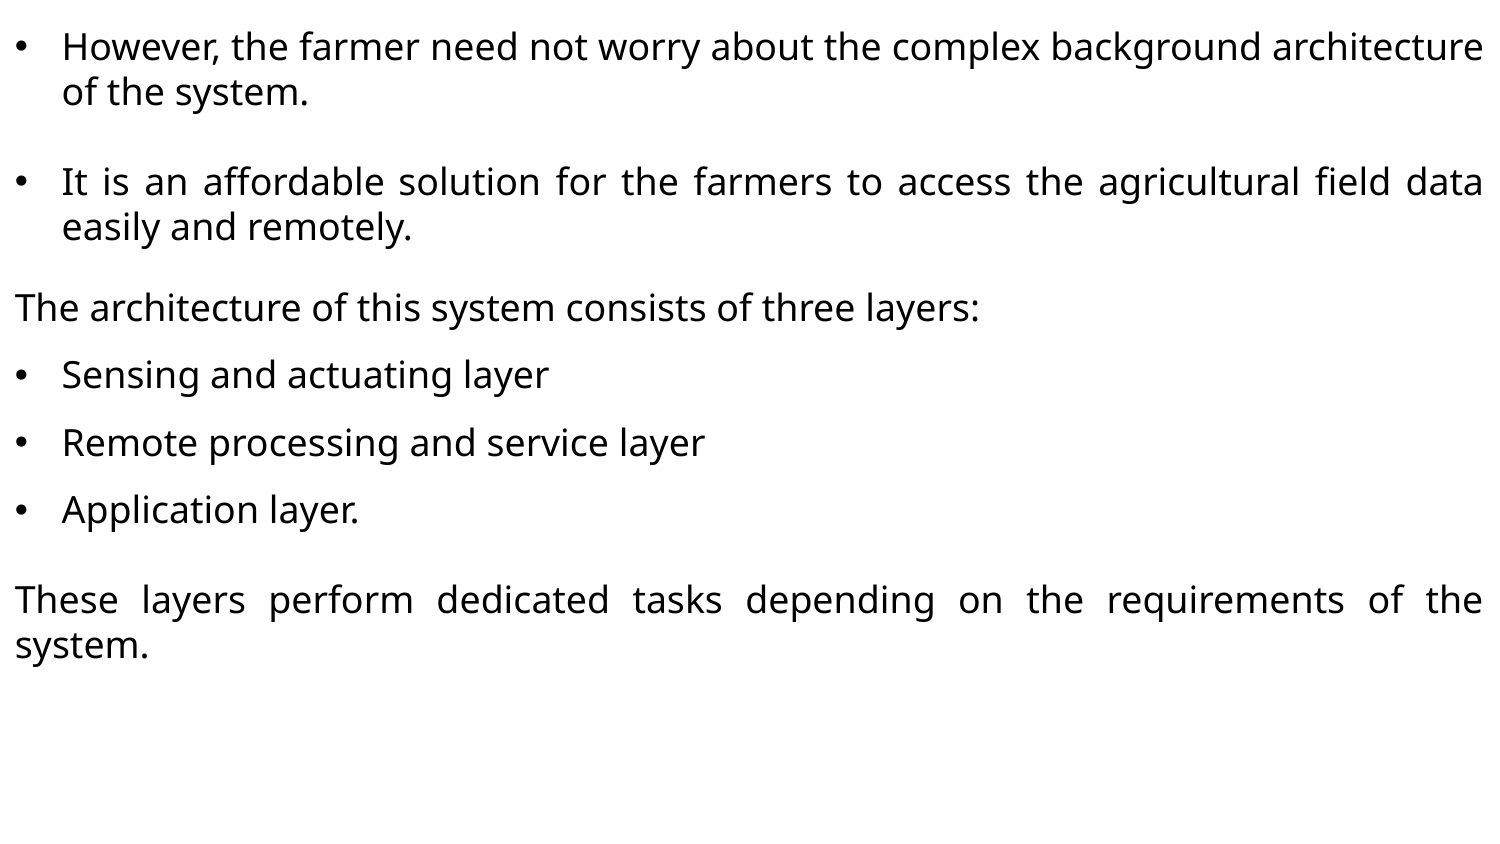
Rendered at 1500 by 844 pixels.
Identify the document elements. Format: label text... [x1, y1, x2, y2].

text_box The architecture of this system consists of three layers: Sensing and actuating layer Remote processing and service layer Application layer. These layers perform dedicated tasks depending on the requirements of the system. [0, 276, 1500, 674]
text_box However, the farmer need not worry about the complex background architecture of the system. It is an affordable solution for the farmers to access the agricultural field data easily and remotely. [0, 15, 1500, 256]
